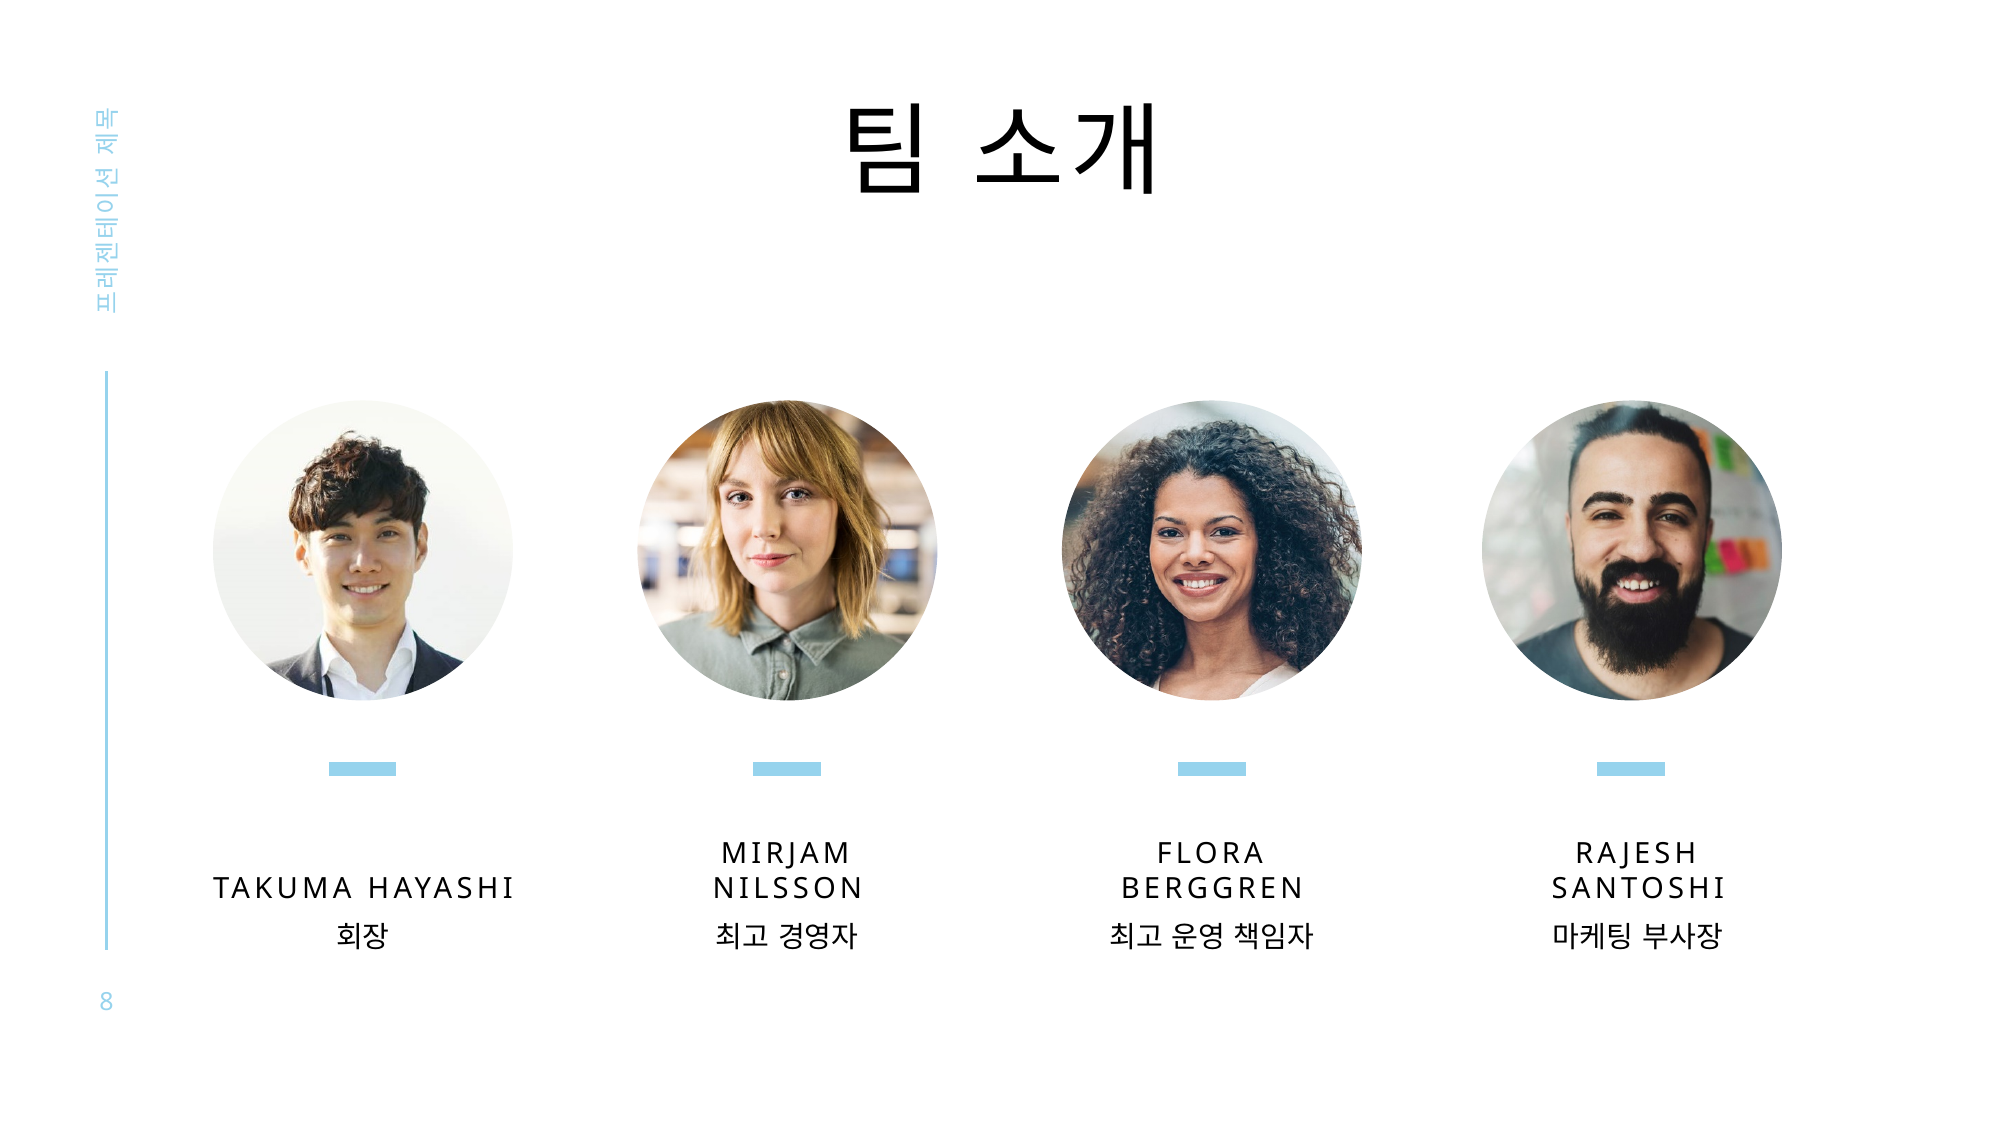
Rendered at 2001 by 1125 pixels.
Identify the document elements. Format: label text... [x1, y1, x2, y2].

picture [1061, 400, 1362, 701]
picture [1481, 400, 1782, 701]
picture [637, 400, 938, 701]
list Mirjam Nilsson [660, 816, 914, 905]
list 회장 [213, 918, 513, 975]
list Rajesh Santoshi [1488, 816, 1788, 905]
list Takuma Hayashi [213, 816, 513, 905]
title 팀 소개 [180, 99, 1824, 189]
list 최고 경영자 [637, 918, 938, 975]
list Flora Berggren [1061, 816, 1362, 905]
footer 프레젠테이션 제목 [90, 107, 122, 400]
slide_number 8 [68, 987, 144, 1018]
list 마케팅 부사장 [1488, 918, 1788, 975]
picture [212, 400, 513, 701]
list 최고 운영 책임자 [1061, 918, 1362, 975]
